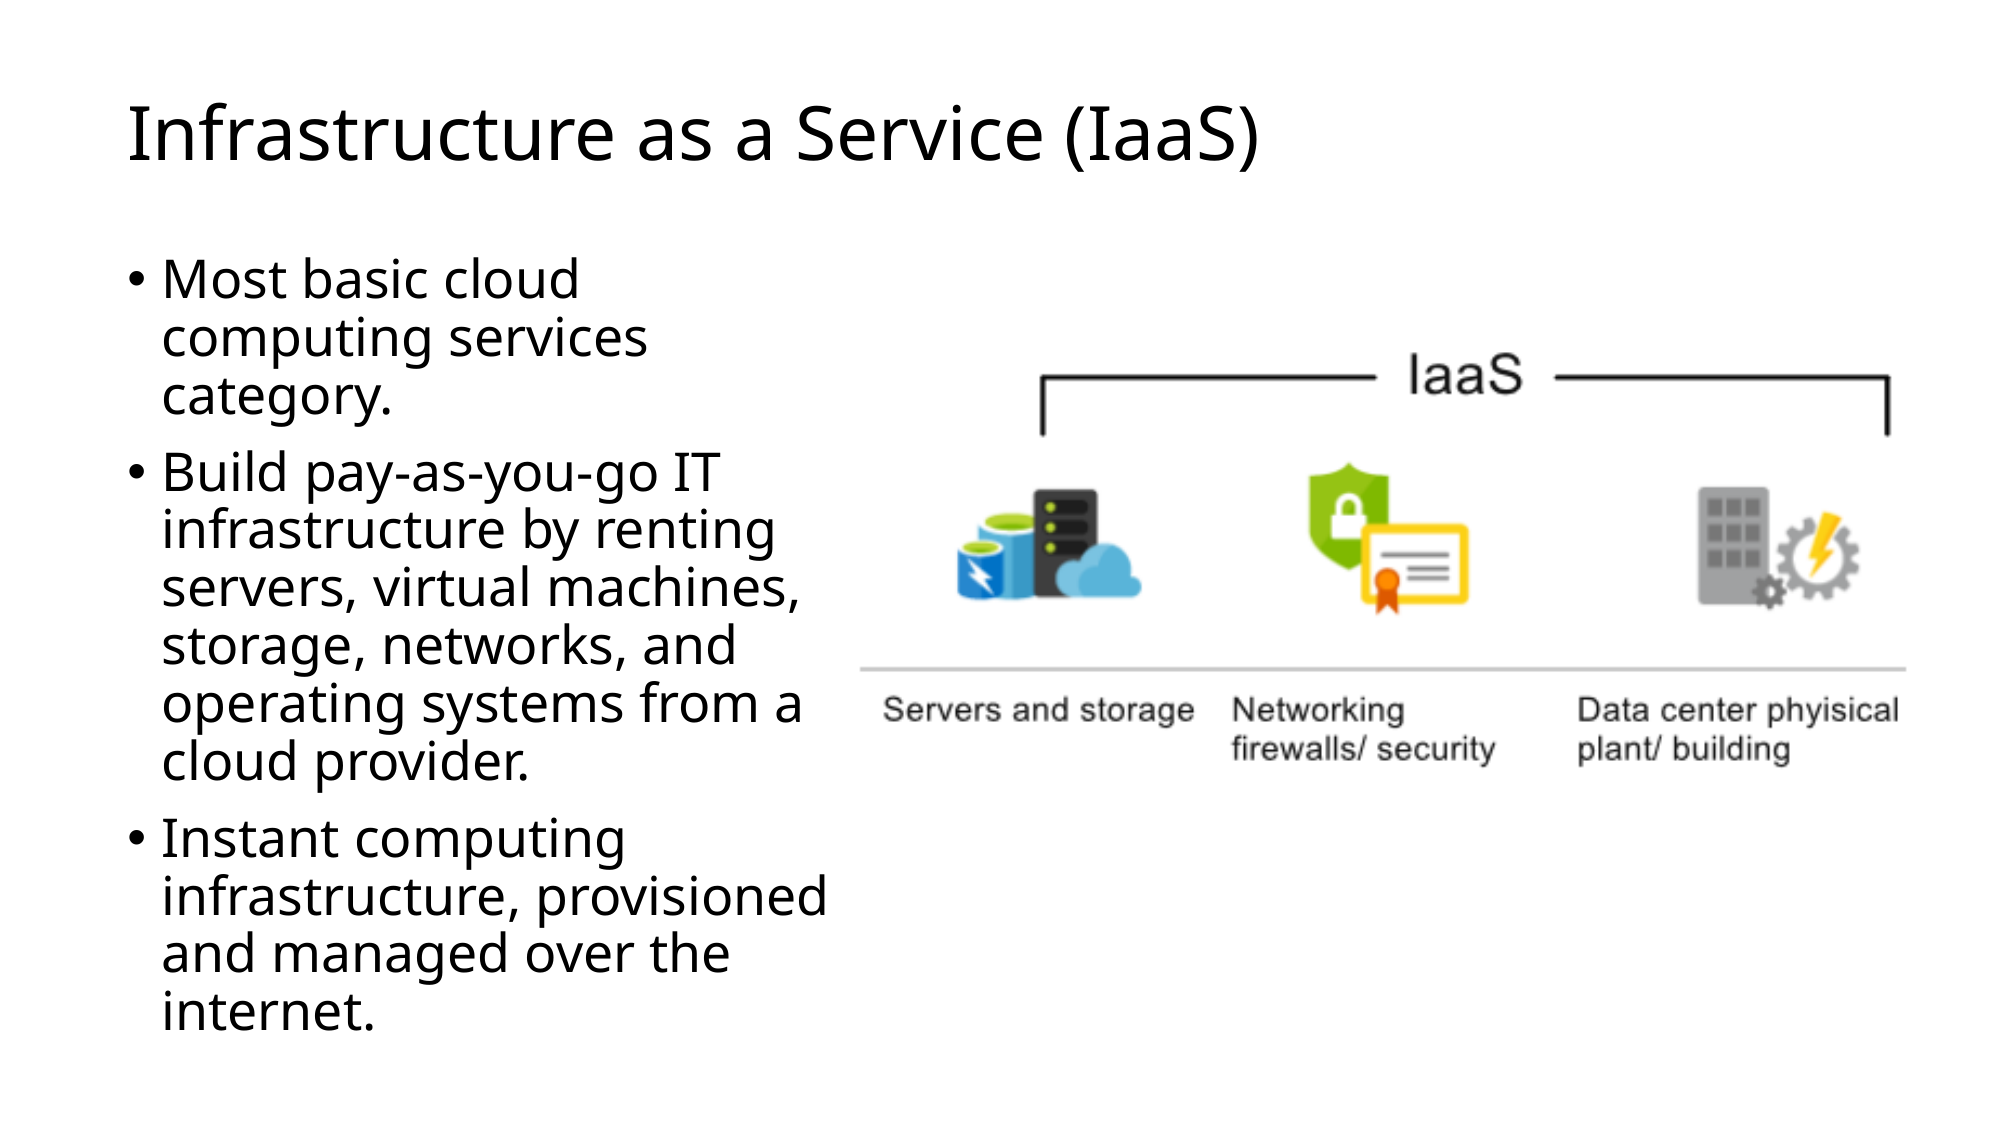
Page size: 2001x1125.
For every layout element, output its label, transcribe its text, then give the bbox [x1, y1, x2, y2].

picture [852, 286, 1950, 839]
list Most basic cloud computing services category. Build pay-as-you-go IT infrastructure by renting servers, virtual machines, storage, networks, and operating systems from a cloud provider. Instant computing infrastructure, provisioned and managed over the internet. [112, 244, 846, 1097]
title Infrastructure as a Service (IaaS) [112, 59, 1838, 213]
